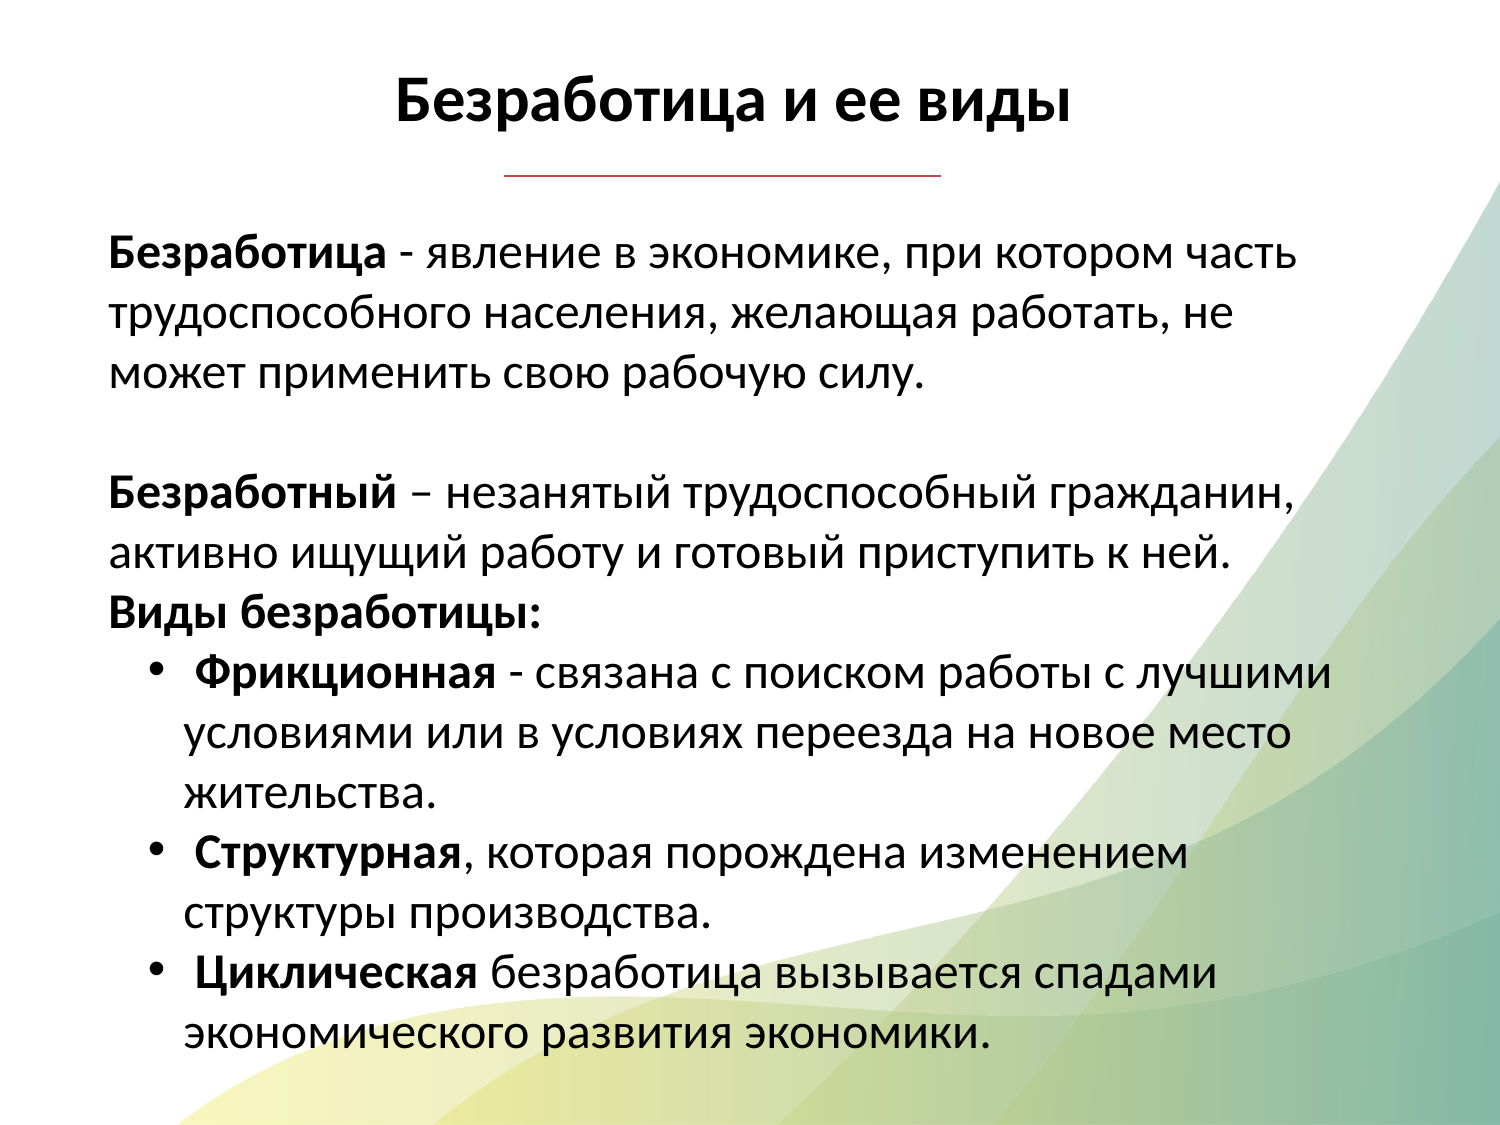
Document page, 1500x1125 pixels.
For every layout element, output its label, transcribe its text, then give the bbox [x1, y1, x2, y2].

list Безработица и ее виды [82, 46, 1388, 147]
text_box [0, 0, 1500, 1125]
text_box Безработица - явление в экономике, при котором часть трудоспособного населения, желающая работать, не может применить свою рабочую силу. Безработный – незанятый трудоспособный гражданин, активно ищущий работу и готовый приступить к ней. Виды безработицы: Фрикционная - связана с поиском работы с лучшими условиями или в условиях переезда на новое место жительства. Структурная, которая порождена изменением структуры производства. Циклическая безработица вызывается спадами экономического развития экономики. [93, 210, 1383, 1125]
